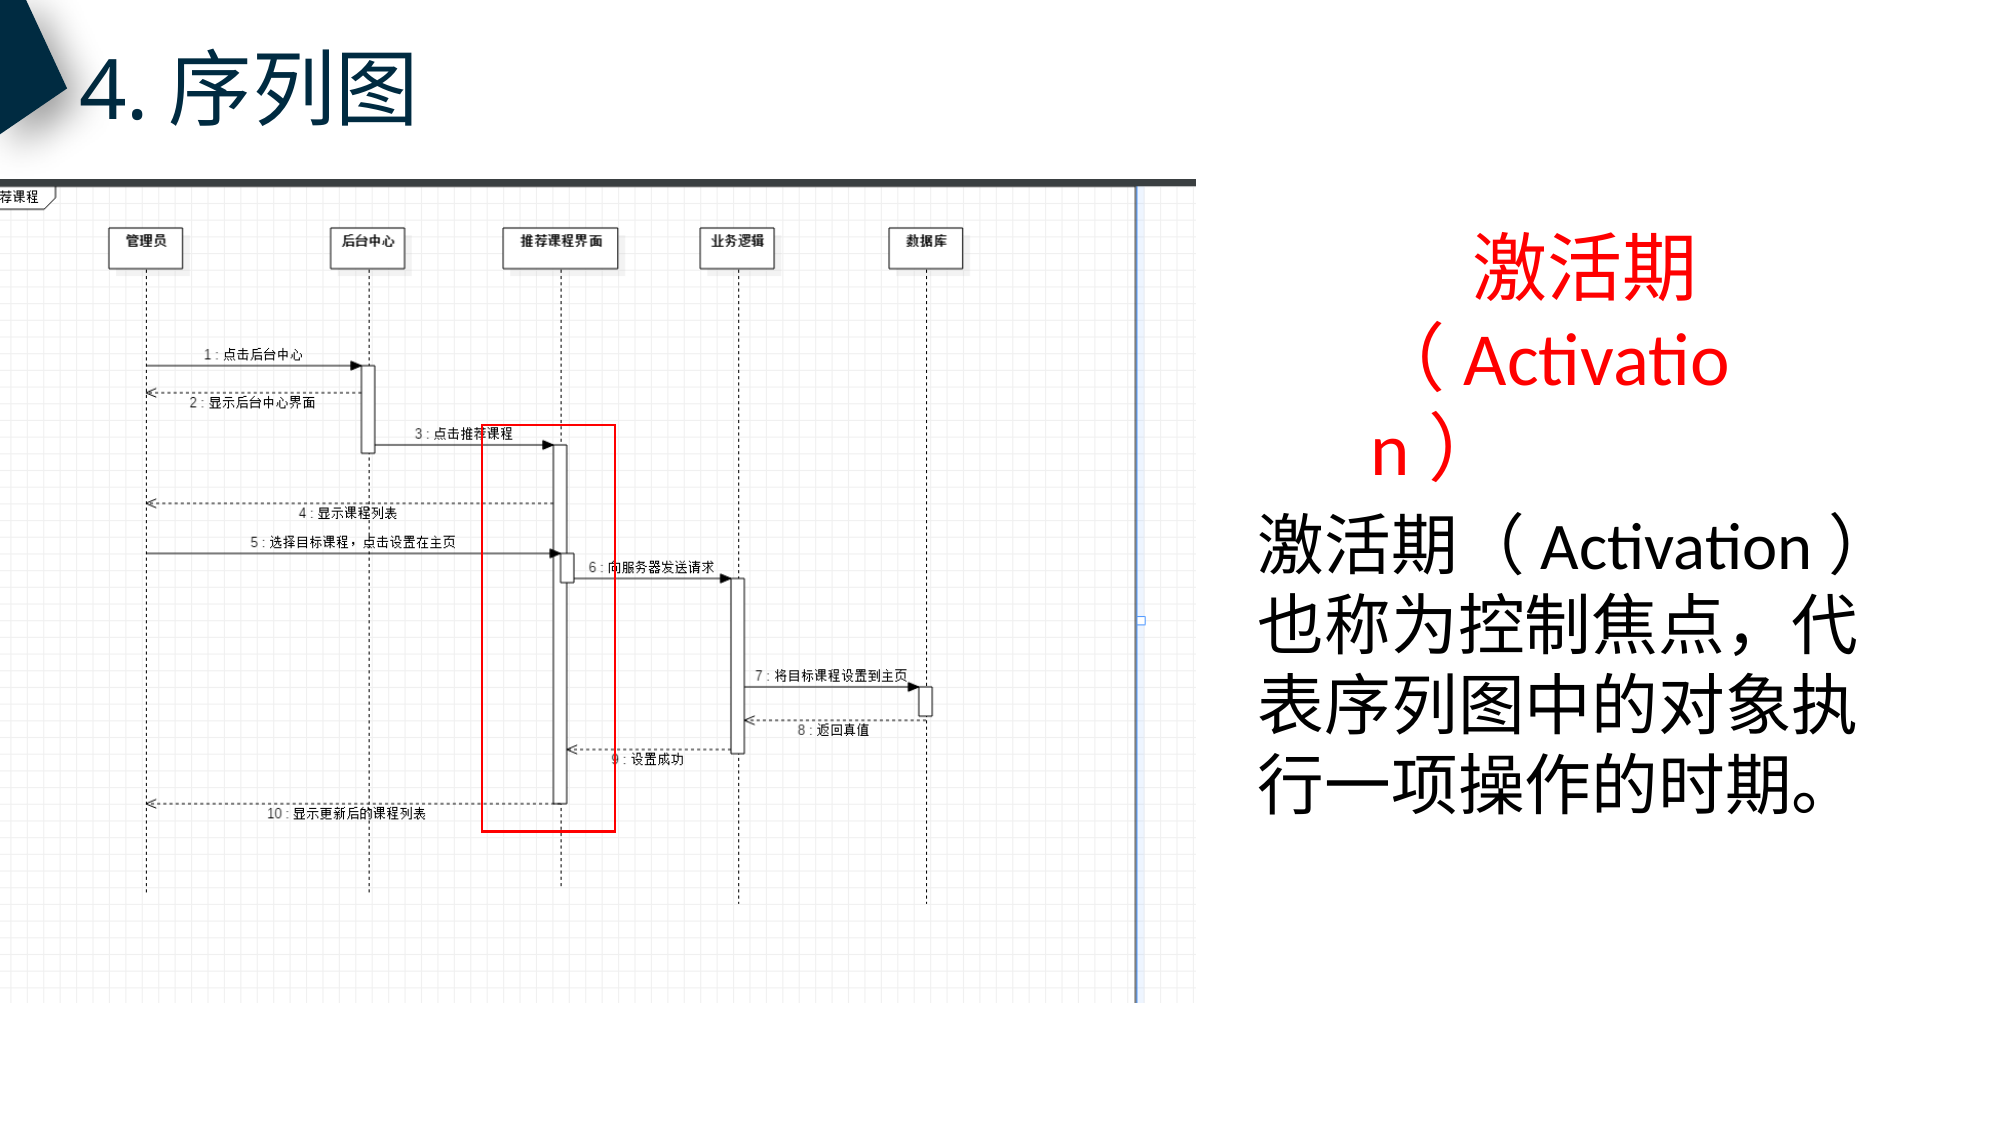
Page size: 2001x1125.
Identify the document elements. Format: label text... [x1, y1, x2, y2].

text_box 激活期 （Activation） [1355, 212, 1783, 495]
picture [0, 179, 1196, 1003]
text_box 4.序列图 [68, 28, 434, 144]
text_box [0, 0, 68, 135]
text_box 激活期（Activation）也称为控制焦点，代表序列图中的对象执行一项操作的时期。 [1243, 495, 1940, 830]
